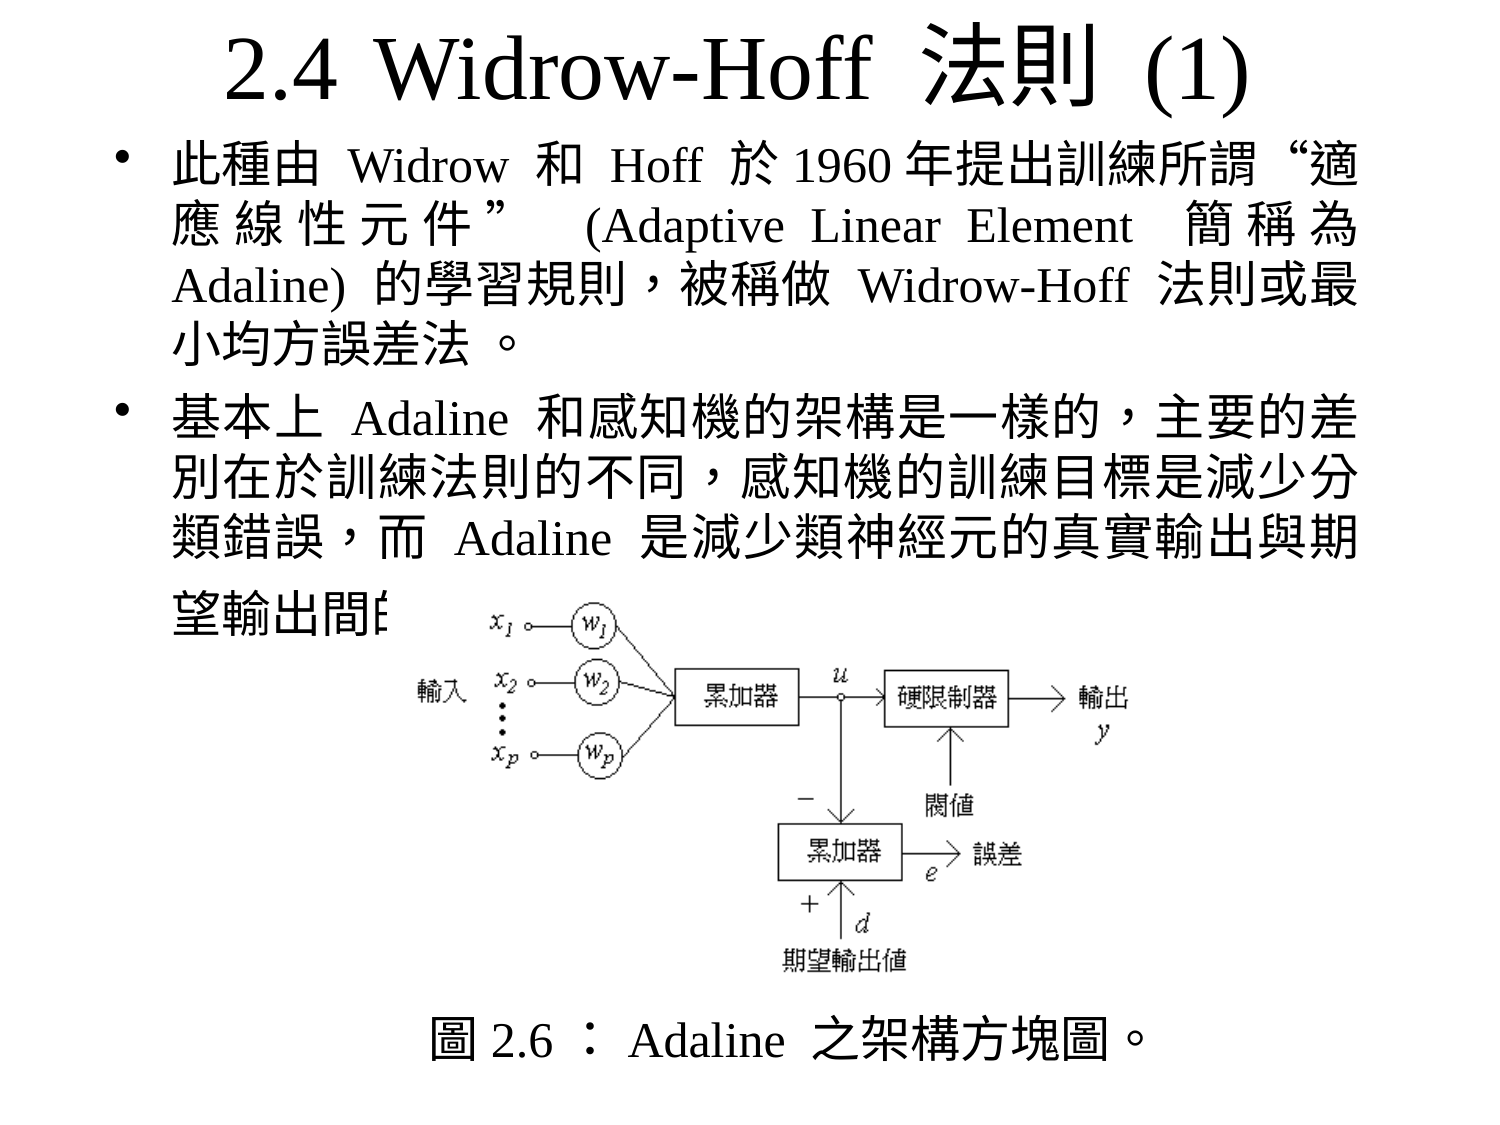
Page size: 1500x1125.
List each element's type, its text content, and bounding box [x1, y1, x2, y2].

text_box 圖2.6：Adaline 之架構方塊圖。 [414, 999, 1187, 1075]
title 2.4 Widrow-Hoff 法則 (1) [99, 0, 1375, 125]
list 此種由 Widrow 和 Hoff 於1960年提出訓練所謂“適應線性元件” (Adaptive Linear Element 簡稱為 Adaline) 的學習規則，被稱做 Widrow-Hoff 法則或最小均方誤差法 。 基本上 Adaline 和感知機的架構是一樣的，主要的差別在於訓練法則的不同，感知機的訓練目標是減少分類錯誤，而 Adaline 是減少類神經元的真實輸出與期望輸出間的均方誤差。 [99, 125, 1375, 800]
picture [387, 587, 1162, 1002]
